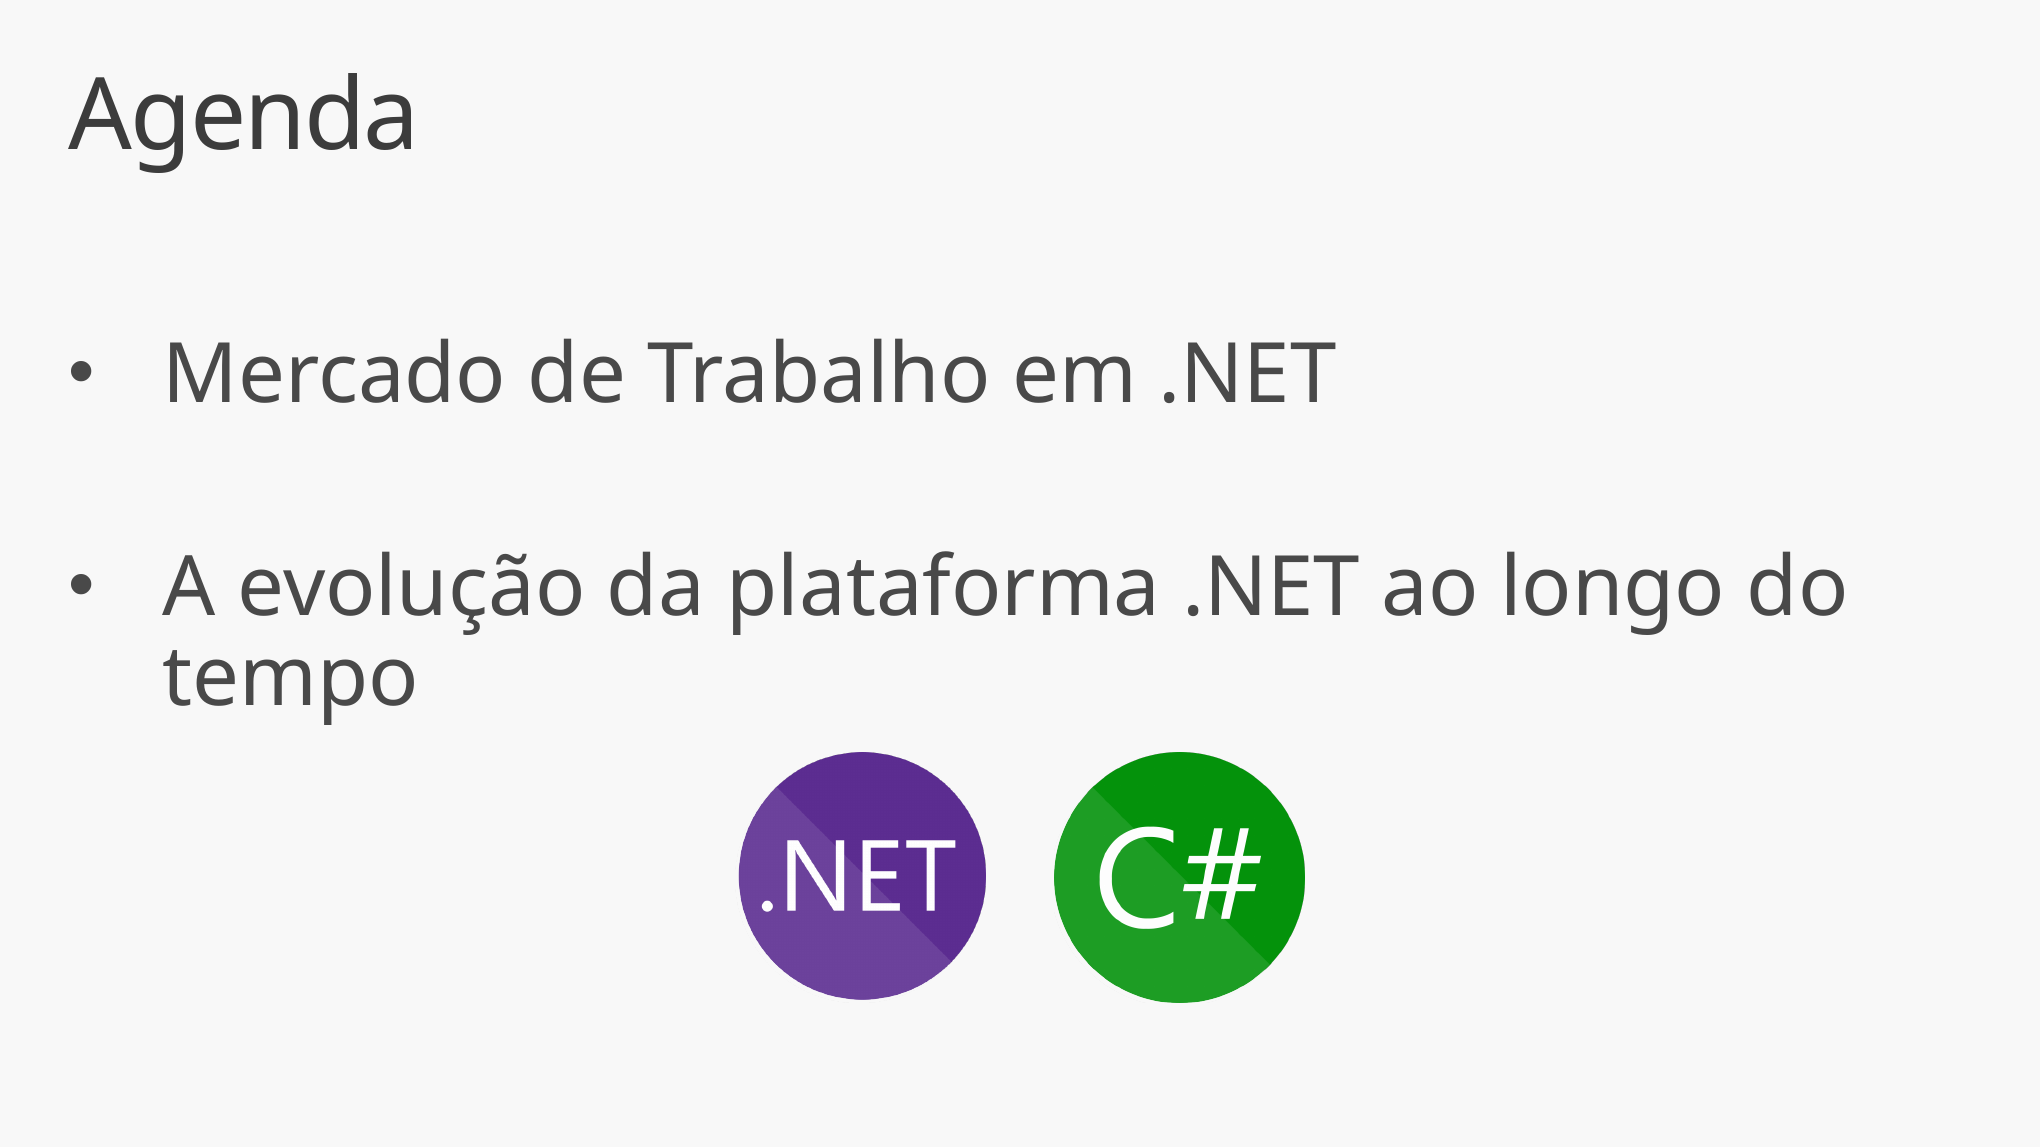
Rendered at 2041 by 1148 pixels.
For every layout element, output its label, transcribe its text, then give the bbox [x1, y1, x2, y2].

picture [735, 752, 987, 1004]
picture [1053, 752, 1305, 1004]
title Agenda [45, 48, 1996, 198]
list Mercado de Trabalho em .NET A evolução da plataforma .NET ao longo do tempo [45, 198, 1996, 765]
